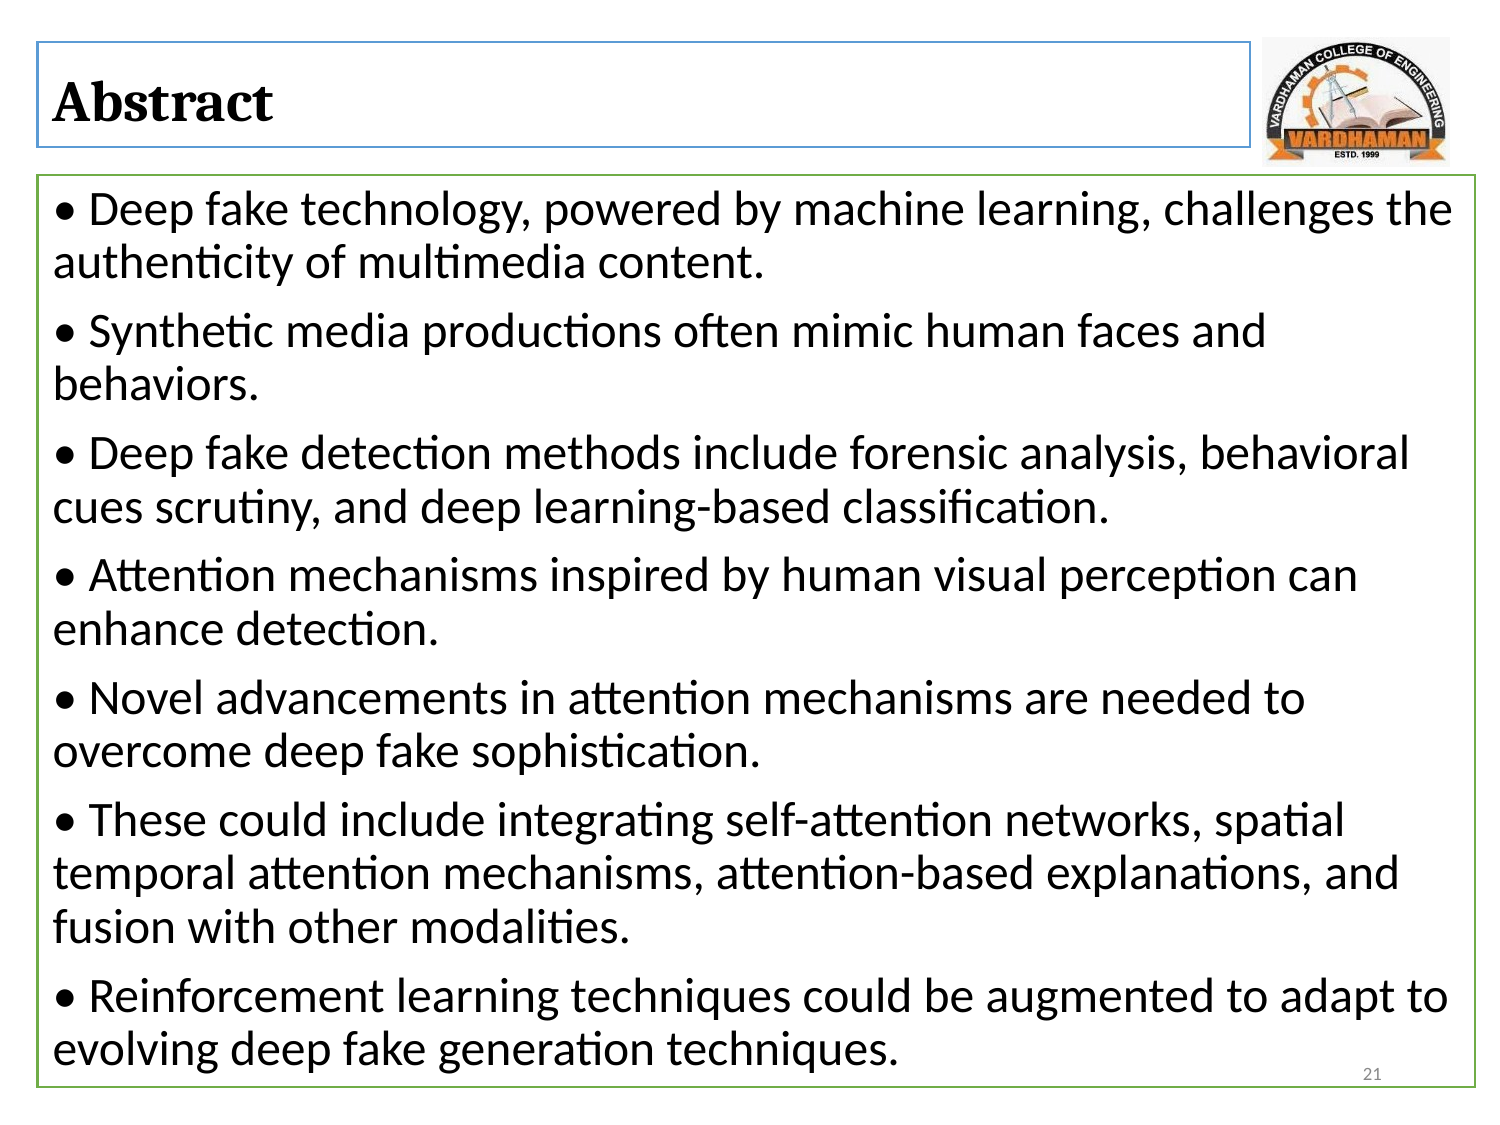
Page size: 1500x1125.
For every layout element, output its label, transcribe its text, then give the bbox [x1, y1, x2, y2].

title Abstract [36, 41, 1251, 148]
picture [1262, 37, 1450, 167]
list • Deep fake technology, powered by machine learning, challenges the authenticity of multimedia content. • Synthetic media productions often mimic human faces and behaviors. • Deep fake detection methods include forensic analysis, behavioral cues scrutiny, and deep learning-based classification. • Attention mechanisms inspired by human visual perception can enhance detection. • Novel advancements in attention mechanisms are needed to overcome deep fake sophistication. • These could include integrating self-attention networks, spatial temporal attention mechanisms, attention-based explanations, and fusion with other modalities. • Reinforcement learning techniques could be augmented to adapt to evolving deep fake generation techniques. [36, 174, 1476, 1088]
slide_number 21 [1059, 1042, 1397, 1103]
